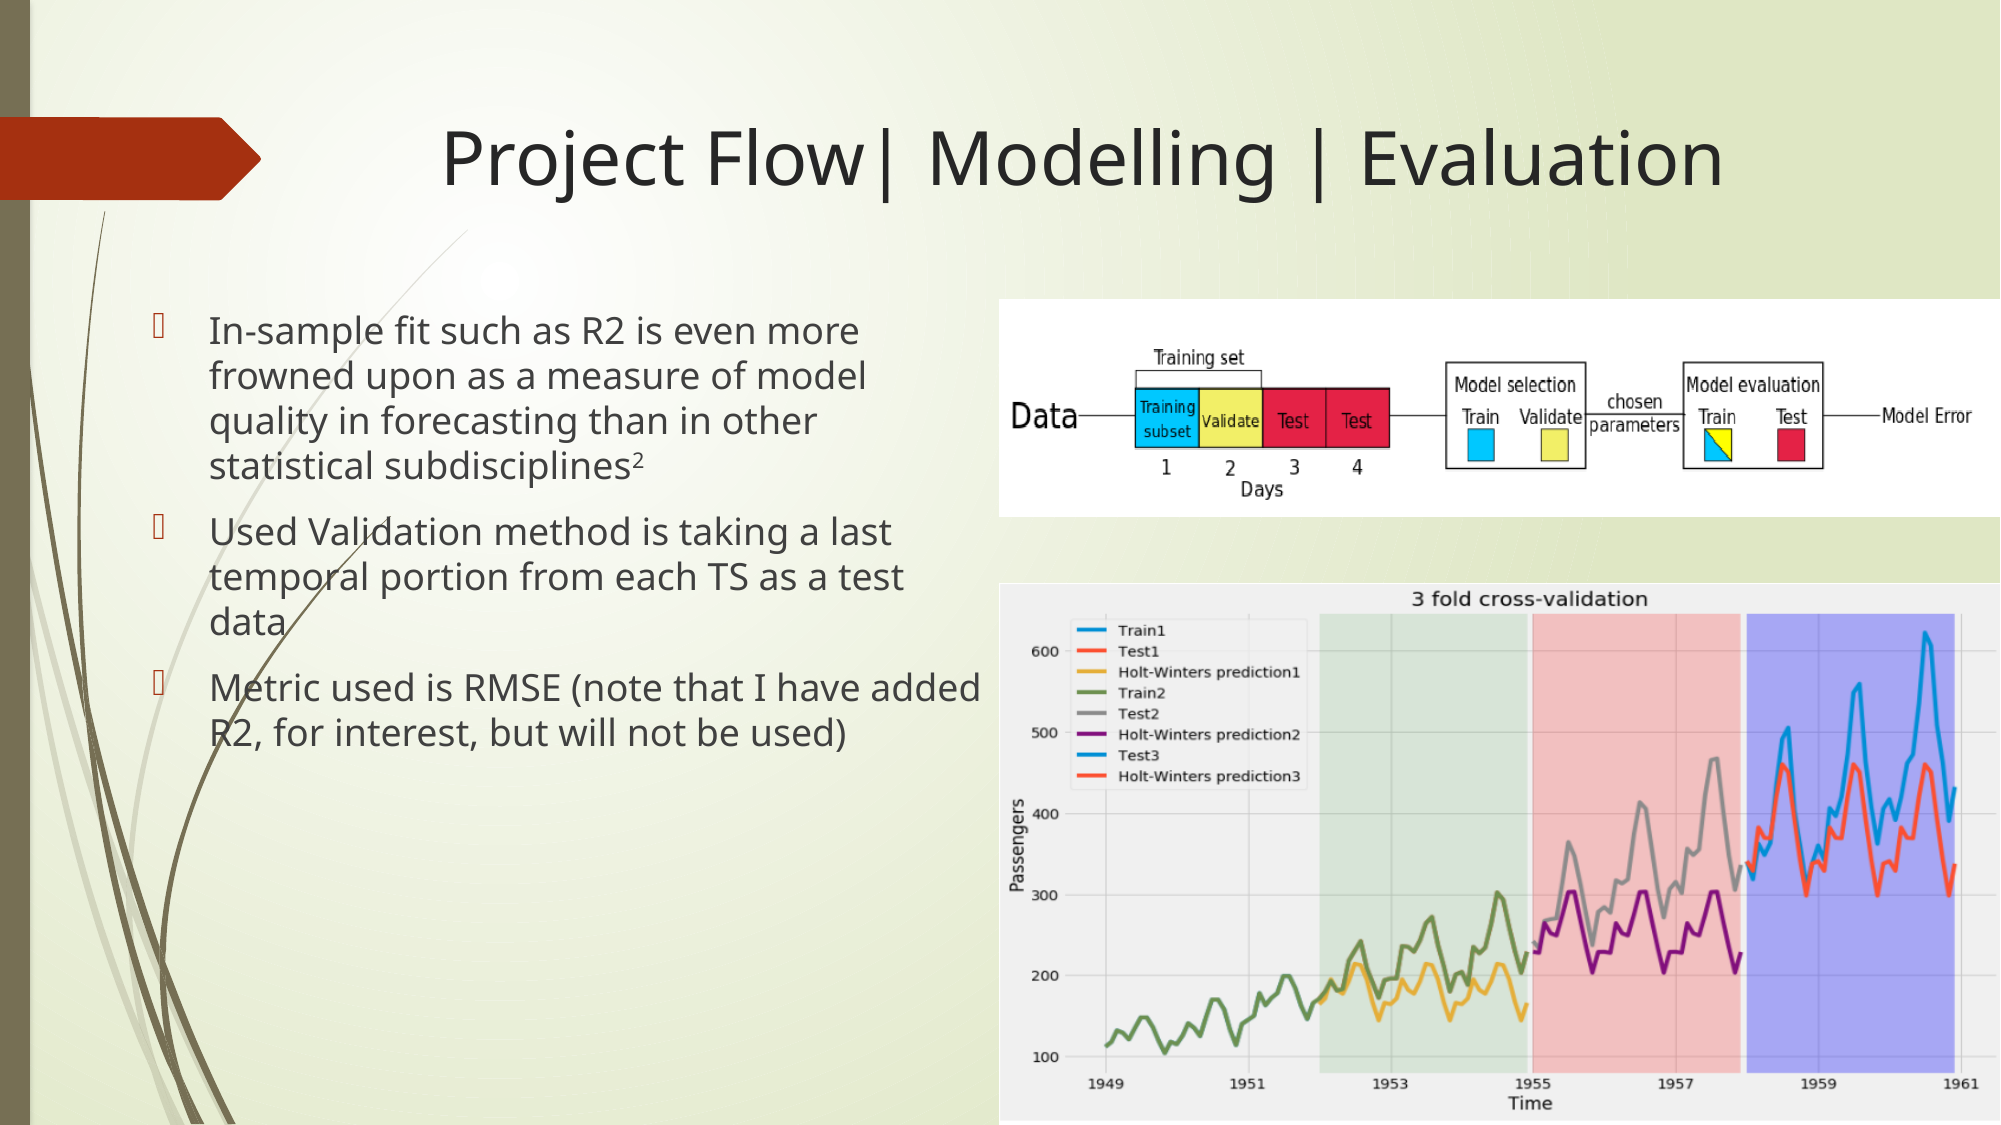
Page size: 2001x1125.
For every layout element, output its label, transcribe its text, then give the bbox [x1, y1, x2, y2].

title Project Flow| Modelling | Evaluation [425, 102, 1888, 299]
picture [999, 583, 2000, 1125]
list In-sample fit such as R2 is even more frowned upon as a measure of model quality in forecasting than in other statistical subdisciplines2 Used Validation method is taking a last temporal portion from each TS as a test data Metric used is RMSE (note that I have added R2, for interest, but will not be used) [137, 299, 1000, 1014]
picture [999, 299, 2000, 518]
